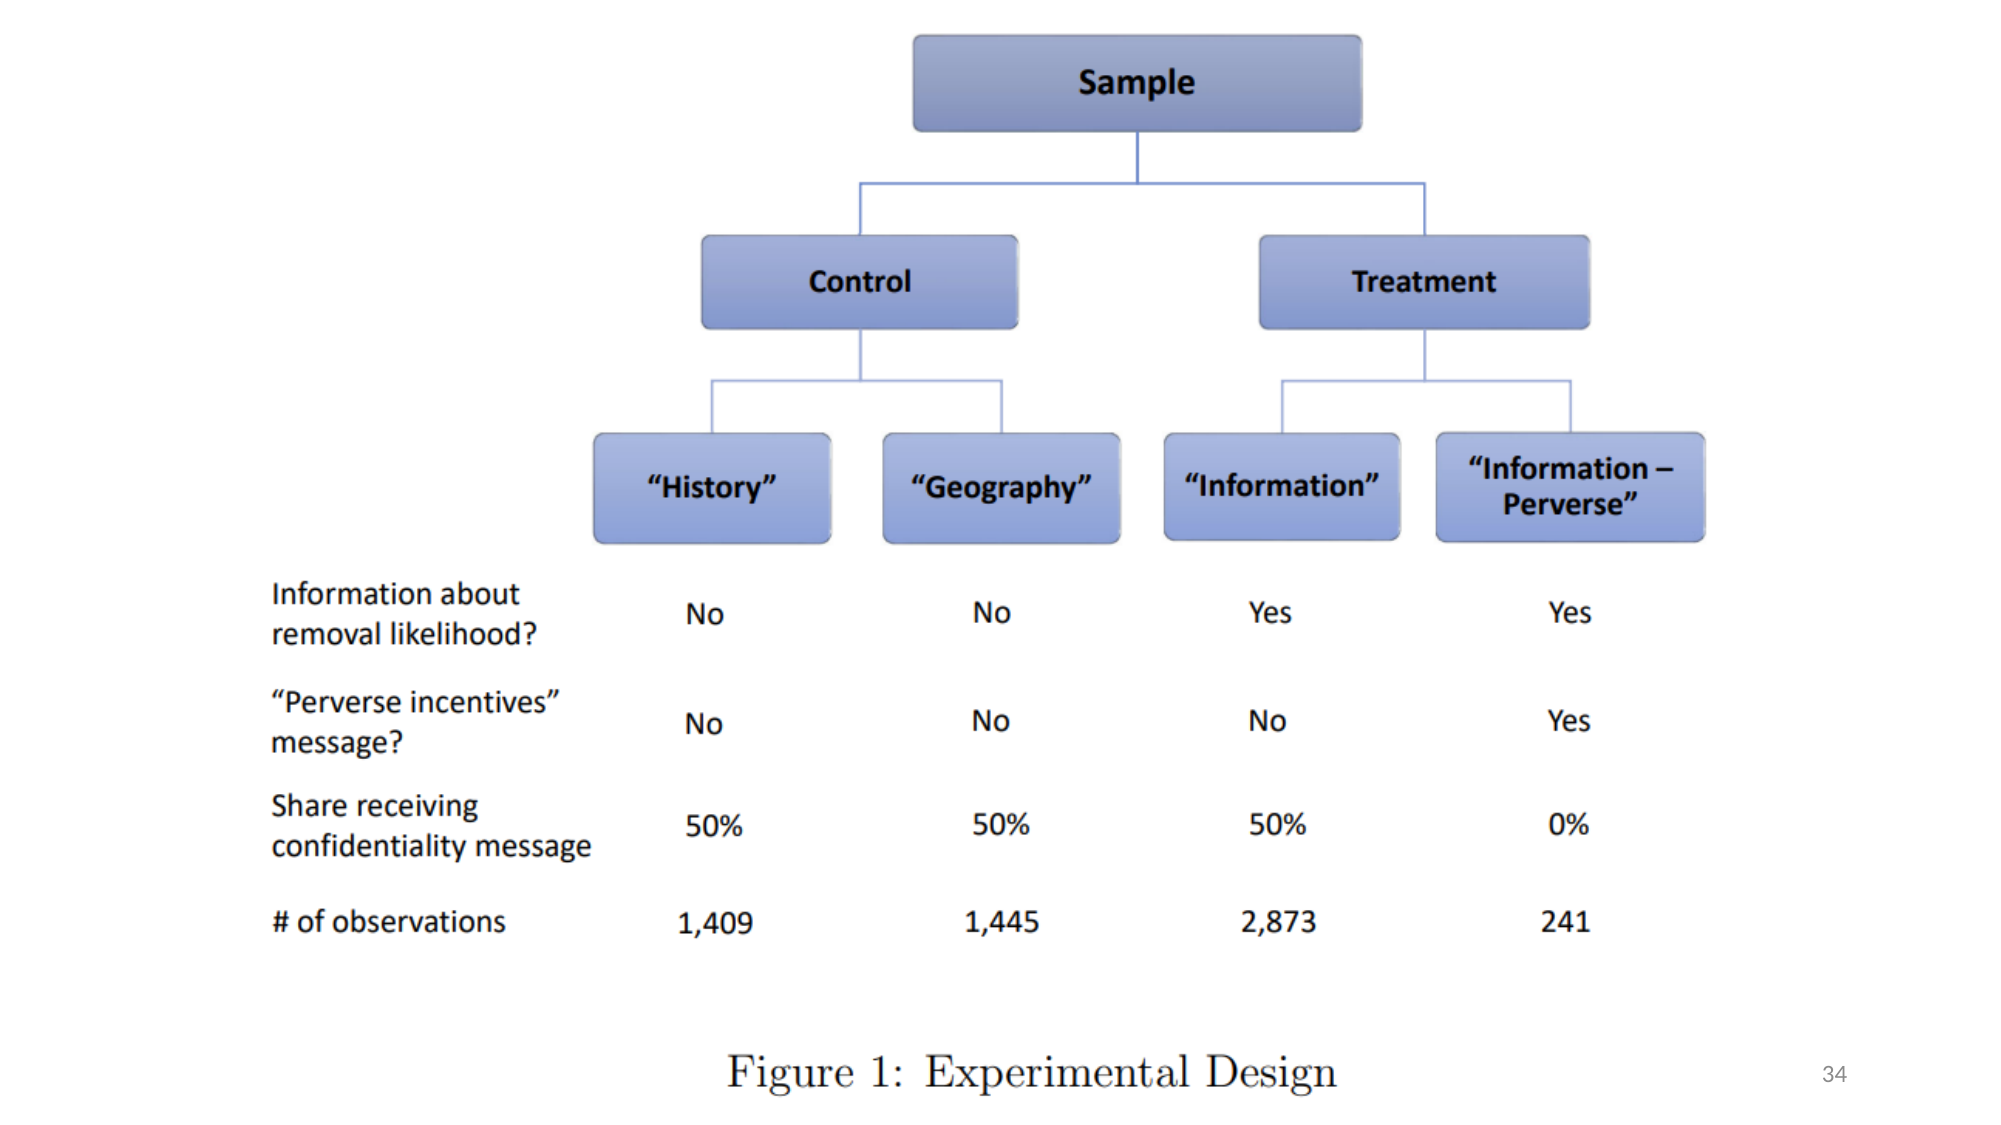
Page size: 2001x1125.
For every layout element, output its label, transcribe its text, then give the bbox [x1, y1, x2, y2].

picture [144, 0, 1793, 1125]
slide_number 34 [1793, 1042, 1863, 1103]
